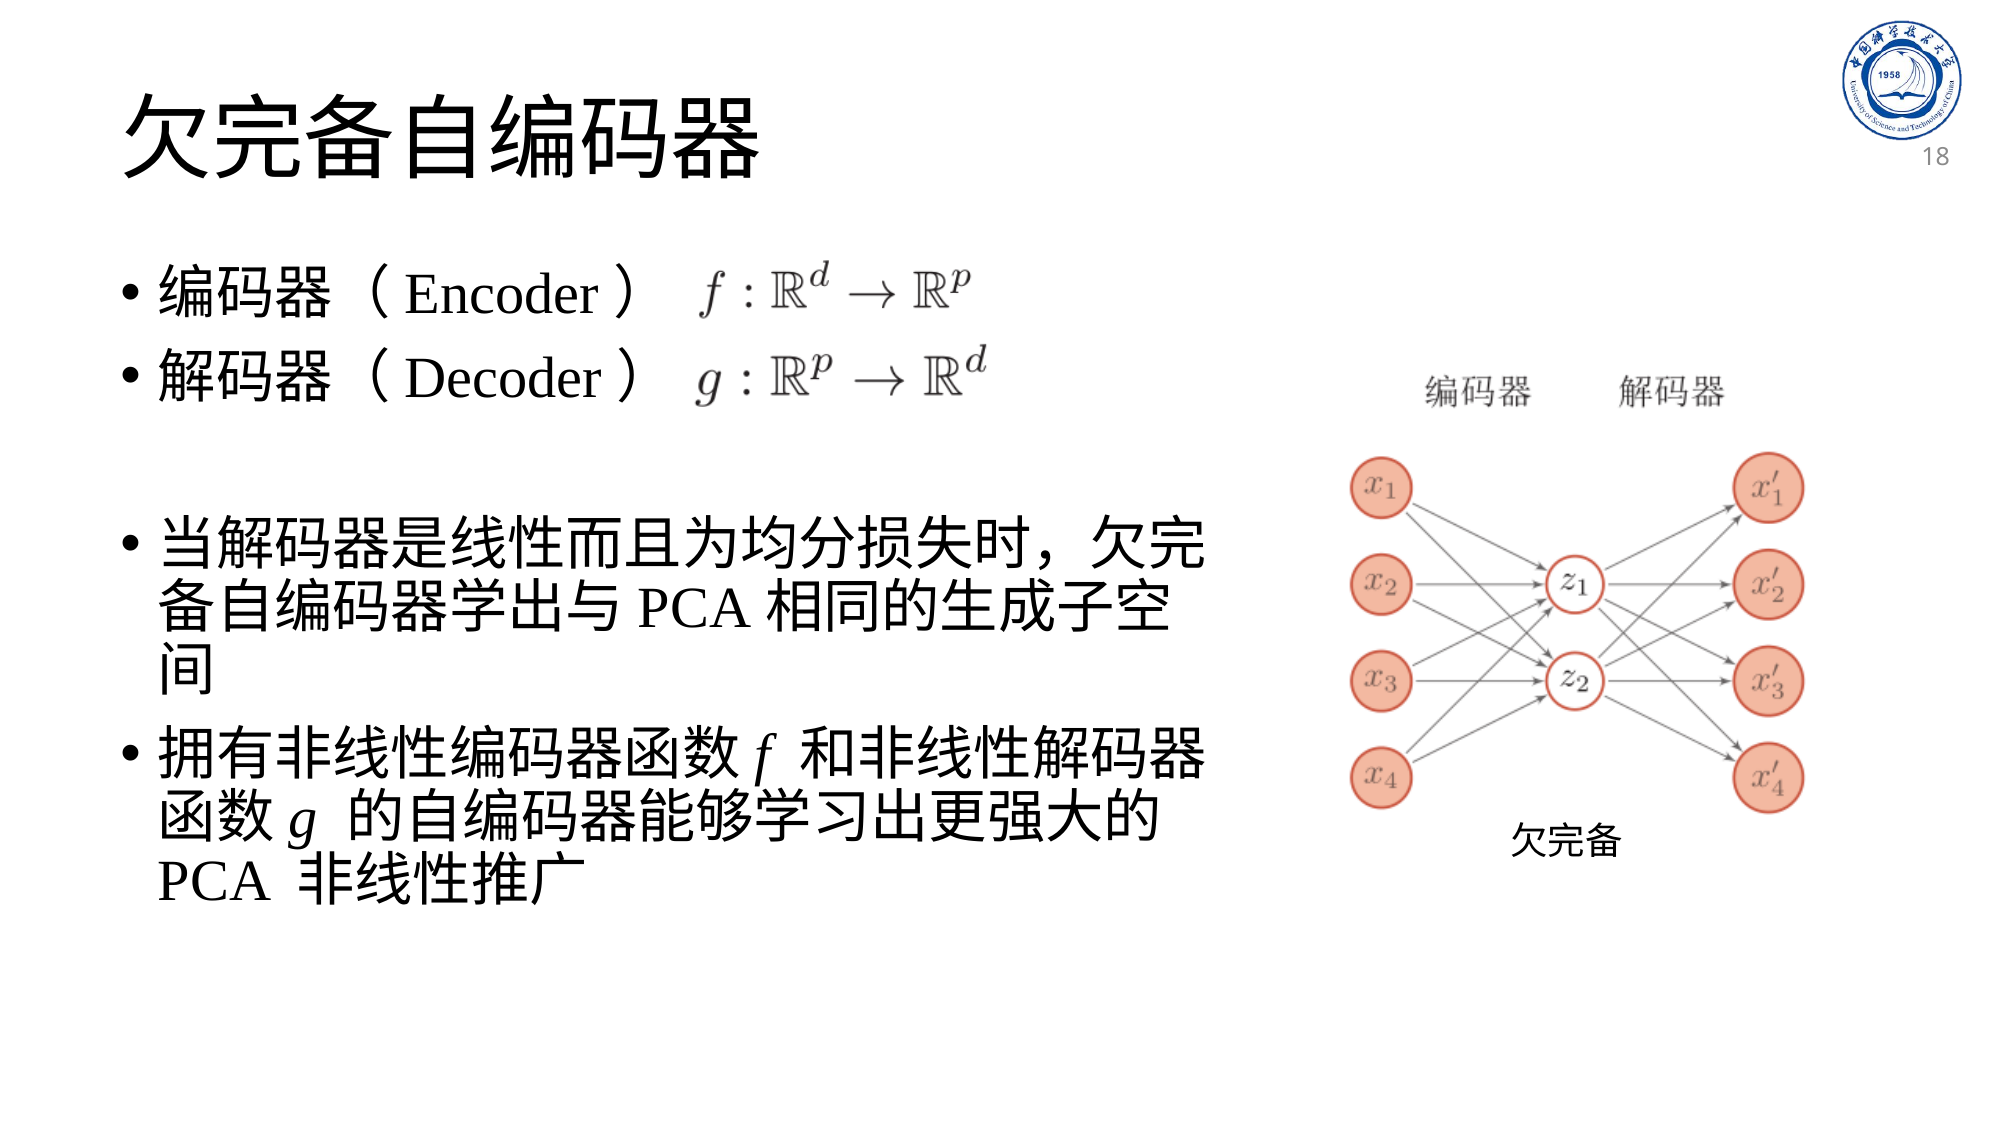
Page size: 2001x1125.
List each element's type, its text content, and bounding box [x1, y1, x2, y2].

picture [676, 237, 990, 412]
title 欠完备自编码器 [105, 59, 1900, 223]
picture [1311, 341, 1831, 829]
picture [1839, 17, 1965, 127]
text_box 欠完备 [1495, 829, 1779, 870]
slide_number 18 [1514, 127, 1965, 188]
